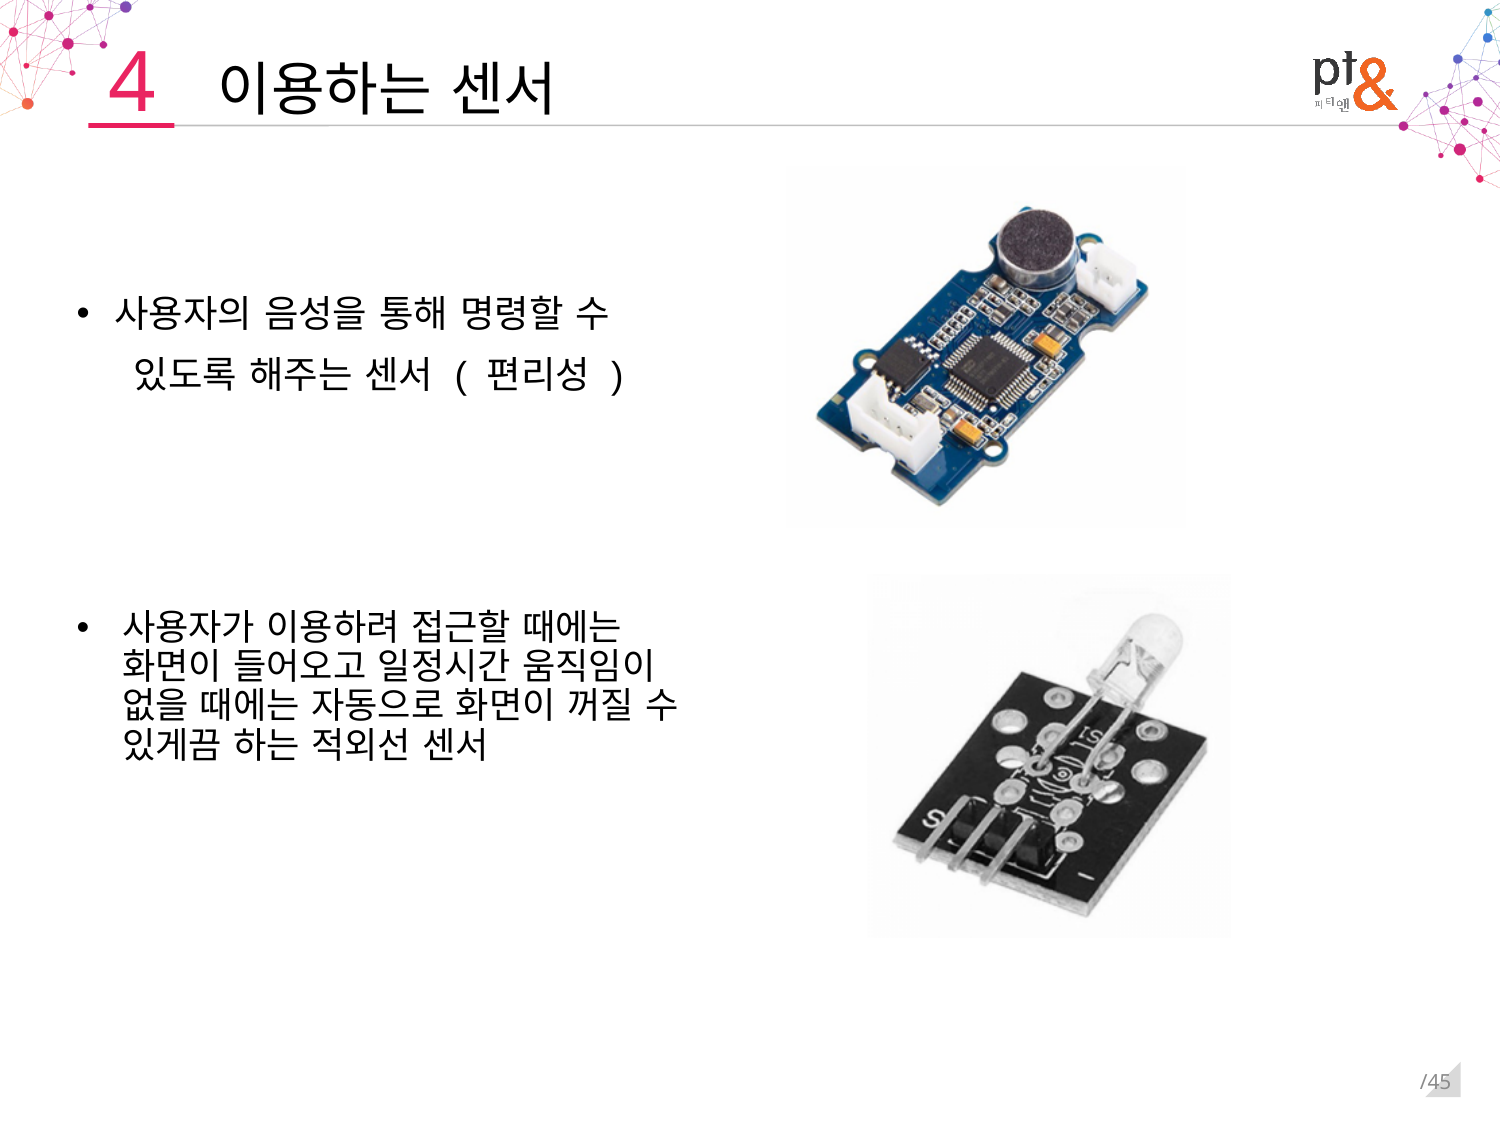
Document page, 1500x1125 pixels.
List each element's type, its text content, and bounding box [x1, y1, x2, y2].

picture [867, 573, 1232, 938]
title 이용하는 센서 [188, 44, 1425, 117]
subtitle 사용자의 음성을 통해 명령할 수 있도록 해주는 센서 ( 편리성 ) [76, 266, 781, 425]
picture [1359, 0, 1500, 202]
text_box 사용자가 이용하려 접근할 때에는 화면이 들어오고 일정시간 움직임이 없을 때에는 자동으로 화면이 꺼질 수 있게끔 하는 적외선 센서 [76, 608, 730, 767]
picture [0, 0, 141, 126]
text_box 4 [76, 19, 188, 138]
picture [786, 163, 1186, 528]
